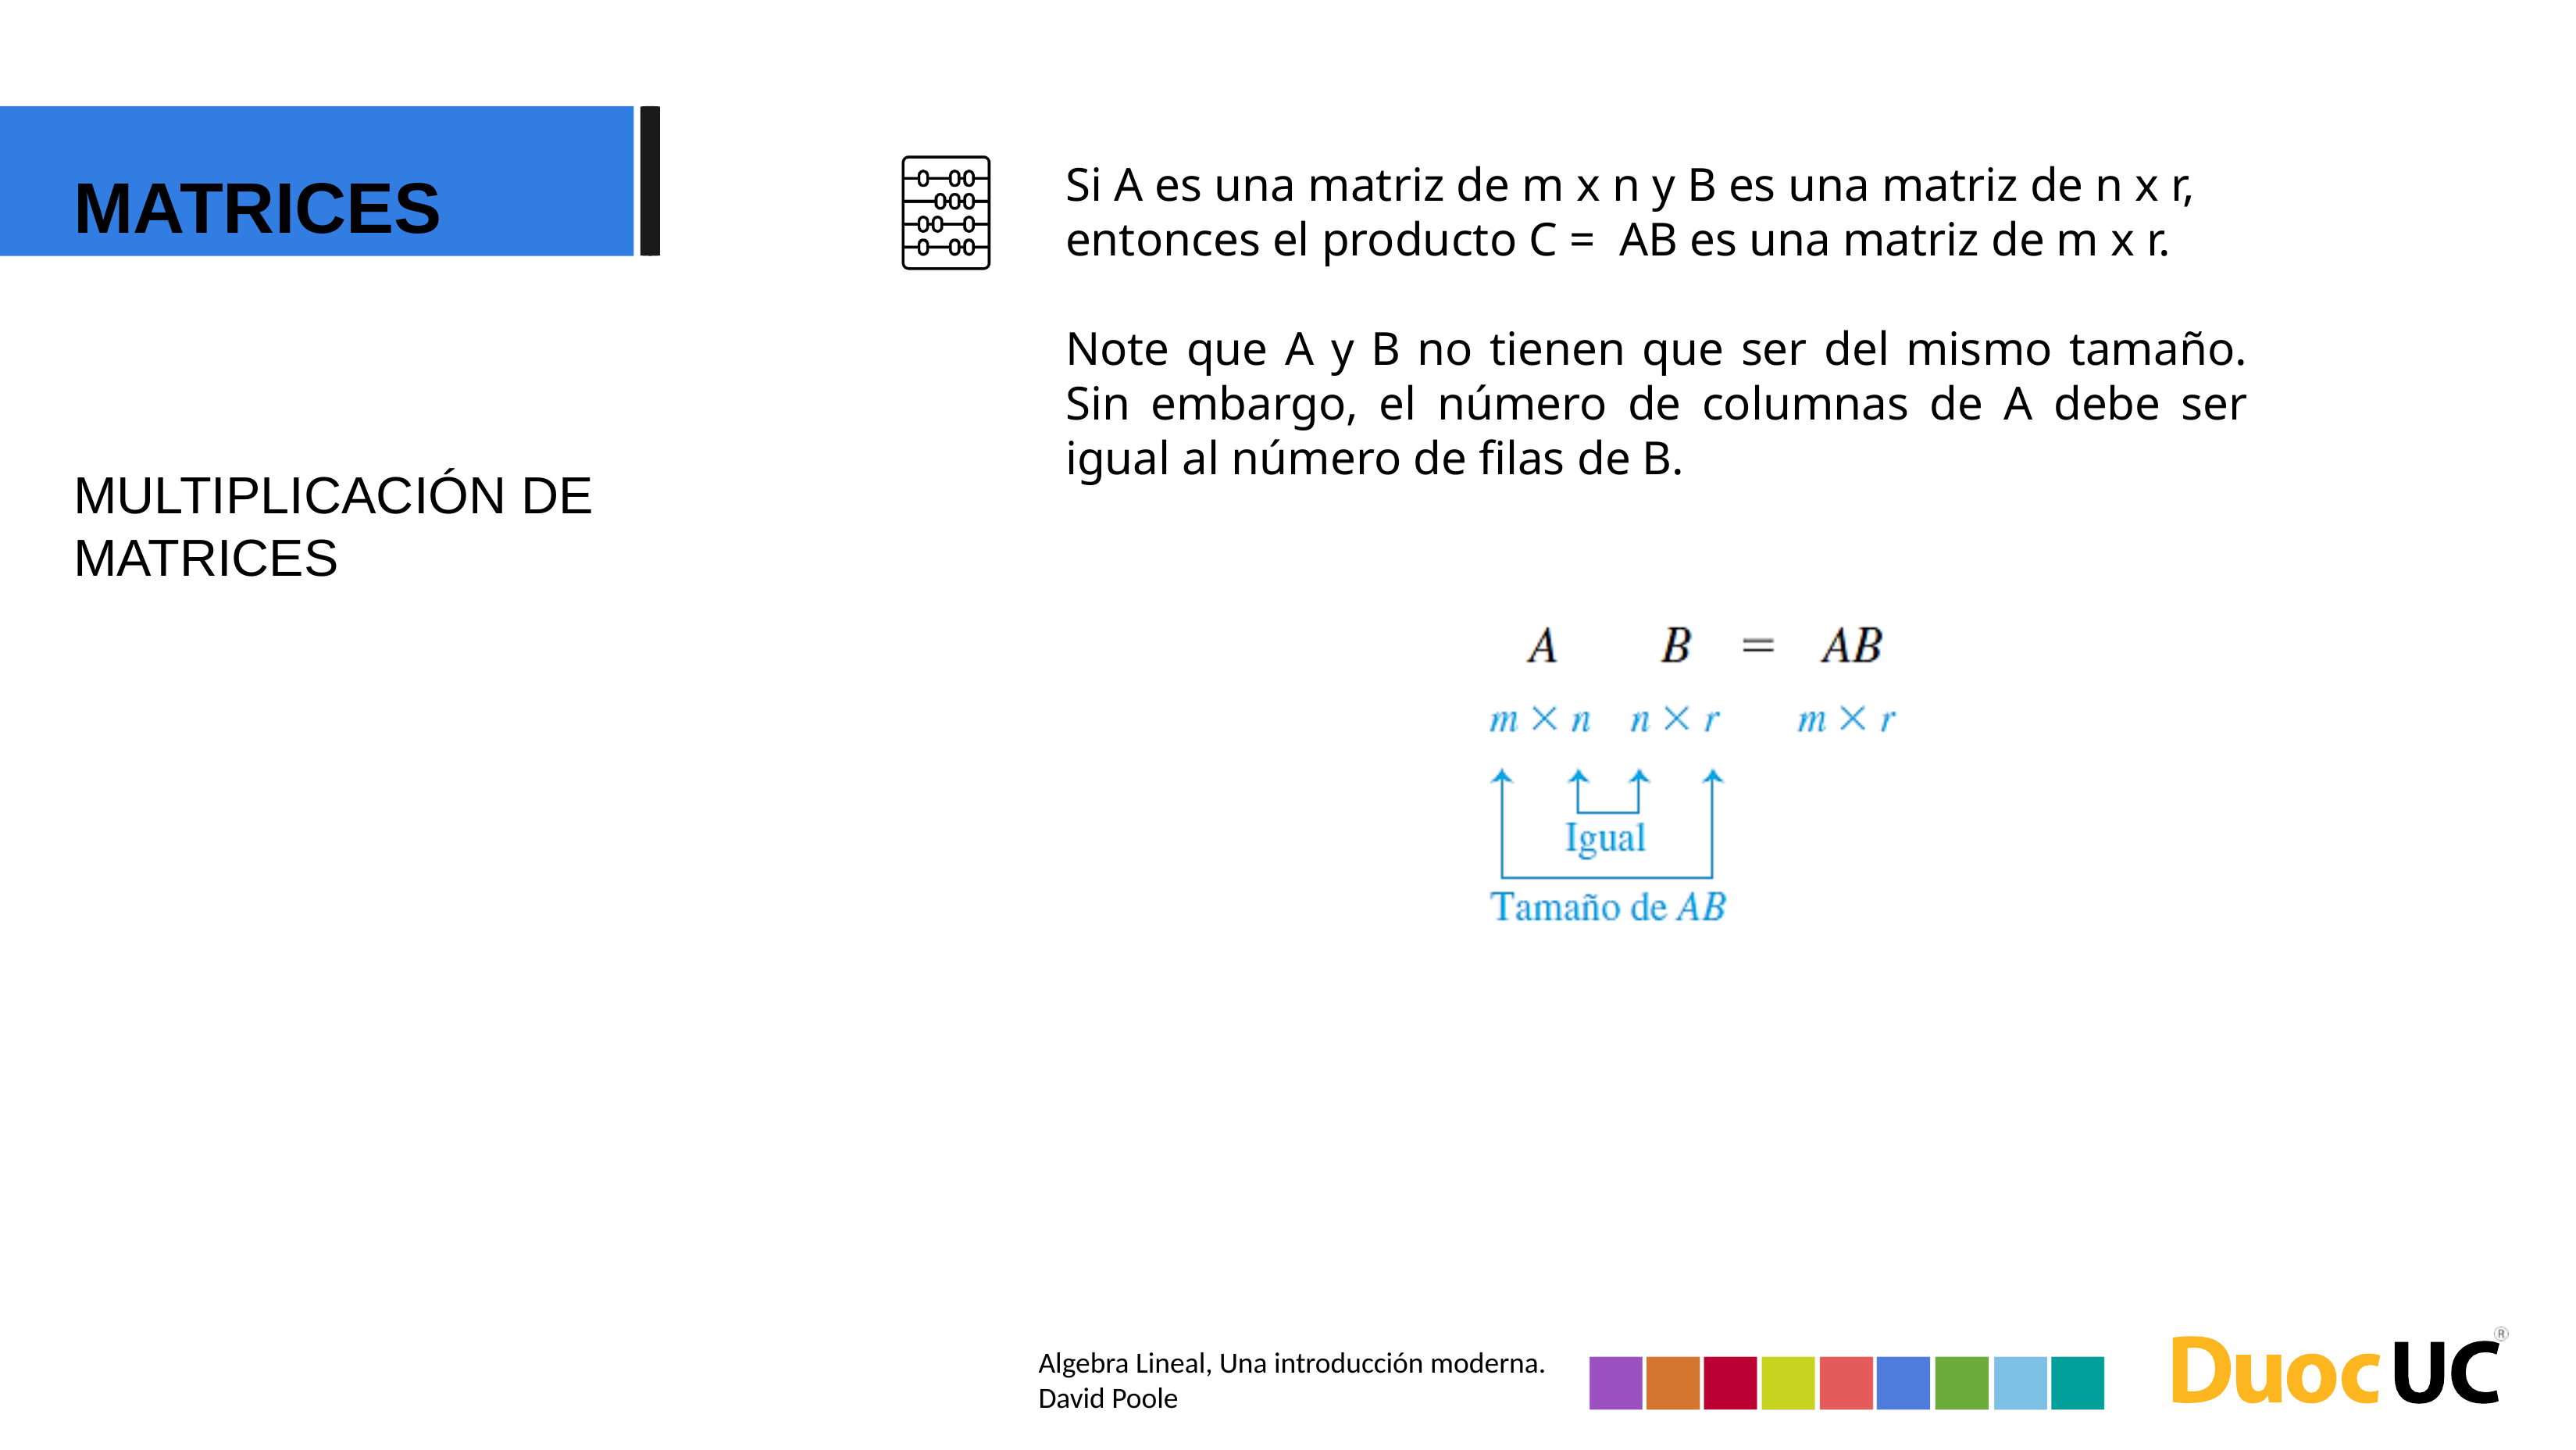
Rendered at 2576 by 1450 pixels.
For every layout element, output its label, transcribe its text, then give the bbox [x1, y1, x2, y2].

text_box Algebra Lineal, Una introducción moderna. David Poole [1026, 1338, 1565, 1420]
picture [2494, 1327, 2509, 1341]
list MULTIPLICACIÓN DE MATRICES [73, 461, 630, 588]
picture [877, 143, 1015, 281]
text_box Si A es una matriz de m x n y B es una matriz de n x r, entonces el producto C = AB es una matriz de m x r. Note que A y B no tienen que ser del mismo tamaño. Sin embargo, el número de columnas de A debe ser igual al número de filas de B. [1065, 144, 2248, 484]
picture [1365, 559, 1992, 977]
list MATRICES [73, 161, 712, 248]
picture [1579, 1327, 2121, 1434]
